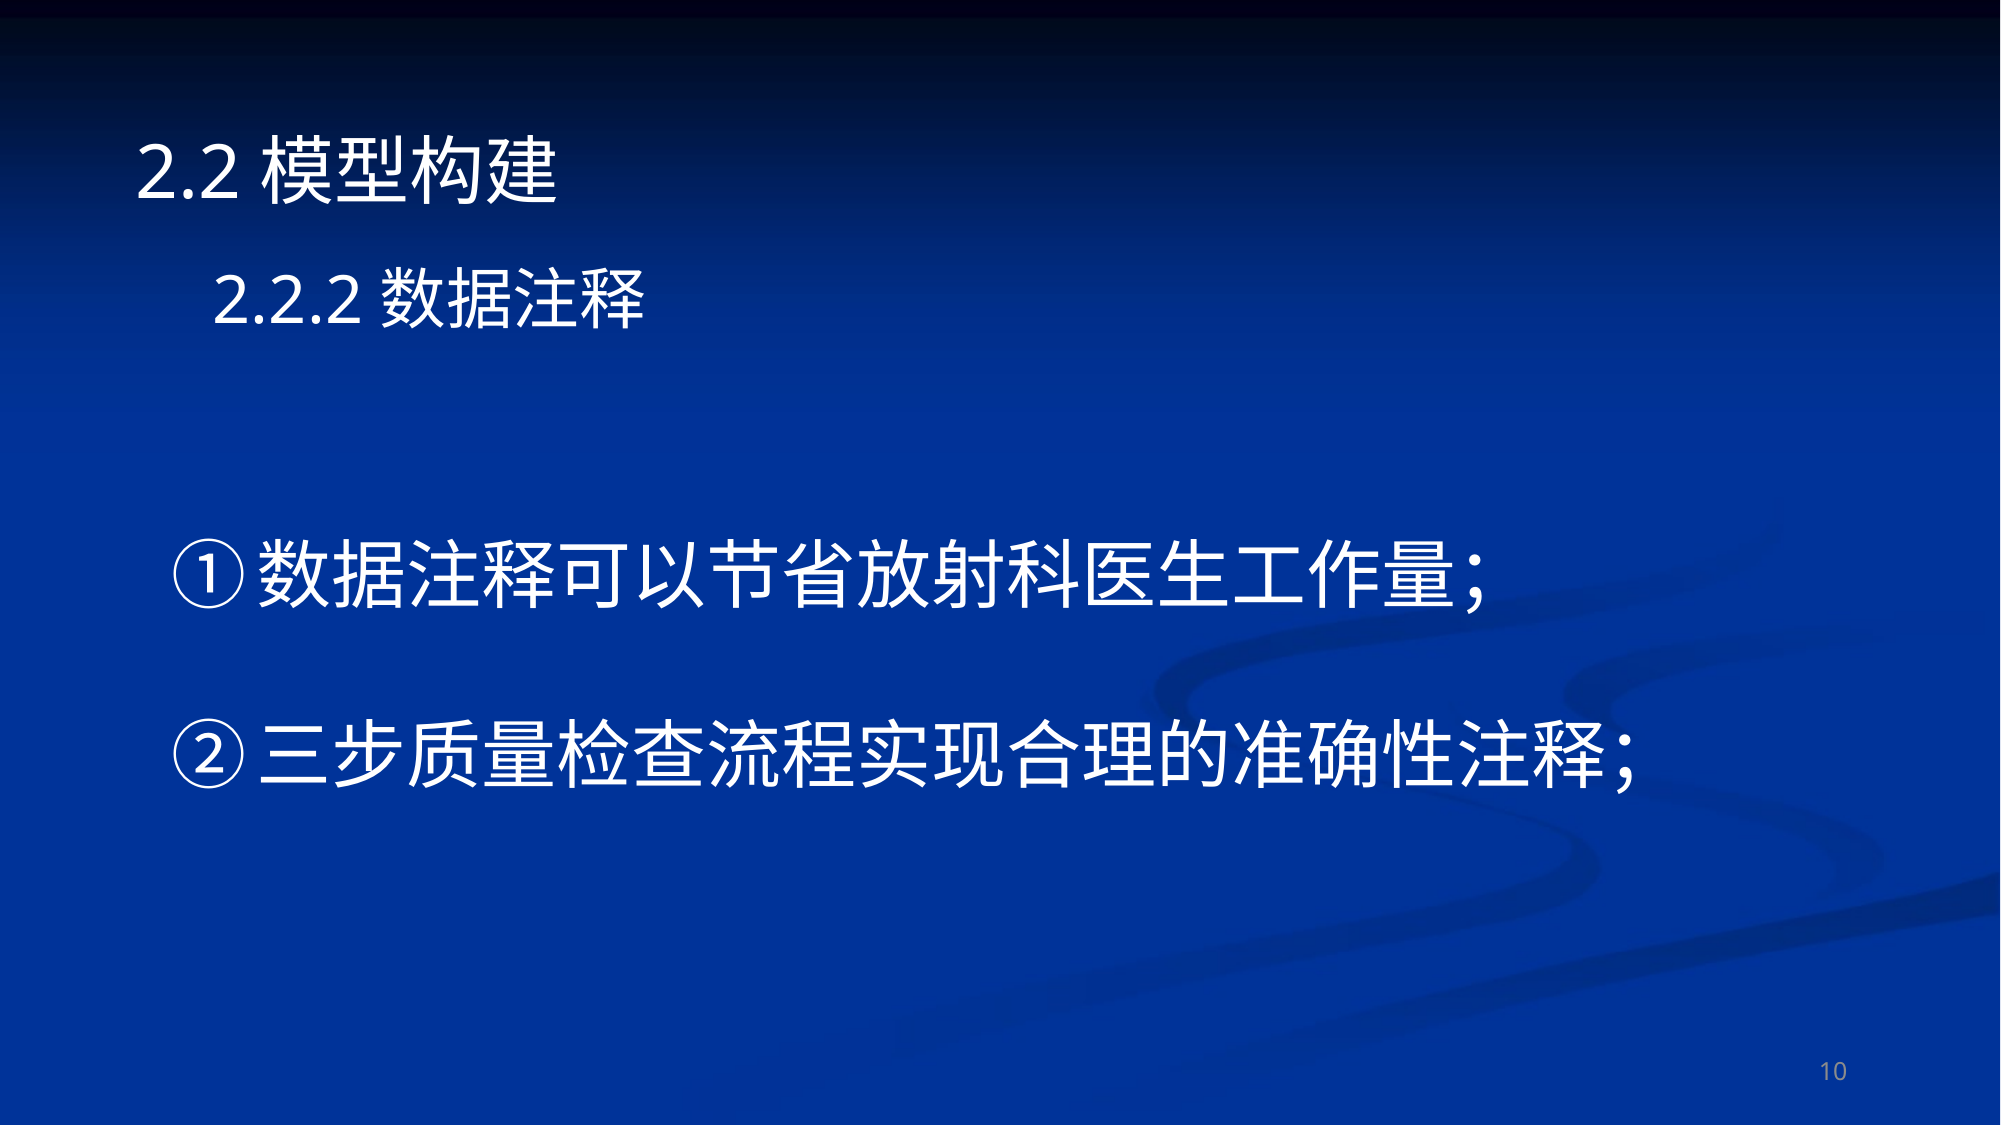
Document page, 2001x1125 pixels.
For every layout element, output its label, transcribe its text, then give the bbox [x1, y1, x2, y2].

text_box 数据注释可以节省放射科医生工作量； 三步质量检查流程实现合理的准确性注释； [157, 430, 1883, 925]
slide_number 10 [1412, 1042, 1863, 1103]
picture [0, 0, 2001, 1125]
text_box 2.2.2数据注释 [197, 249, 760, 345]
text_box 2.2模型构建 [120, 116, 812, 222]
